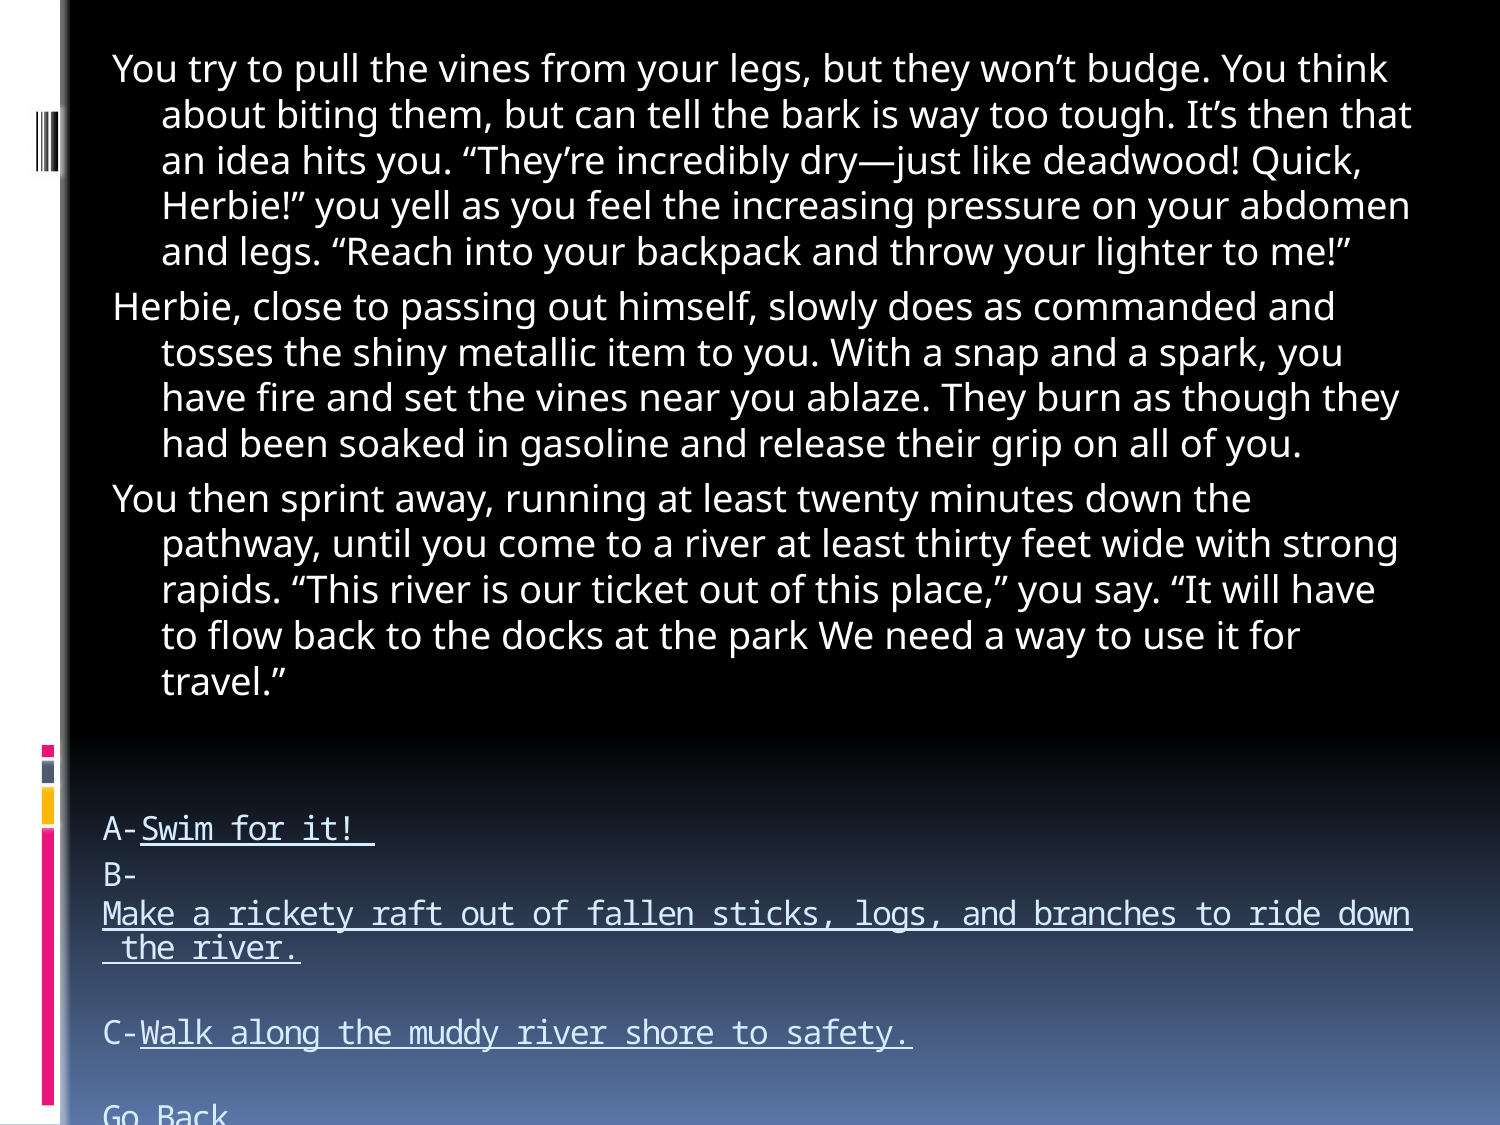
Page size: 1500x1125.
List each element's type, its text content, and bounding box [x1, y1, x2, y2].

title A-Swim for it! B-Make a rickety raft out of fallen sticks, logs, and branches to ride down the river. C-Walk along the muddy river shore to safety. Go Back [87, 800, 1438, 988]
list You try to pull the vines from your legs, but they won’t budge. You think about biting them, but can tell the bark is way too tough. It’s then that an idea hits you. “They’re incredibly dry—just like deadwood! Quick, Herbie!” you yell as you feel the increasing pressure on your abdomen and legs. “Reach into your backpack and throw your lighter to me!” Herbie, close to passing out himself, slowly does as commanded and tosses the shiny metallic item to you. With a snap and a spark, you have fire and set the vines near you ablaze. They burn as though they had been soaked in gasoline and release their grip on all of you. You then sprint away, running at least twenty minutes down the pathway, until you come to a river at least thirty feet wide with strong rapids. “This river is our ticket out of this place,” you say. “It will have to flow back to the docks at the park We need a way to use it for travel.” [87, 37, 1438, 780]
